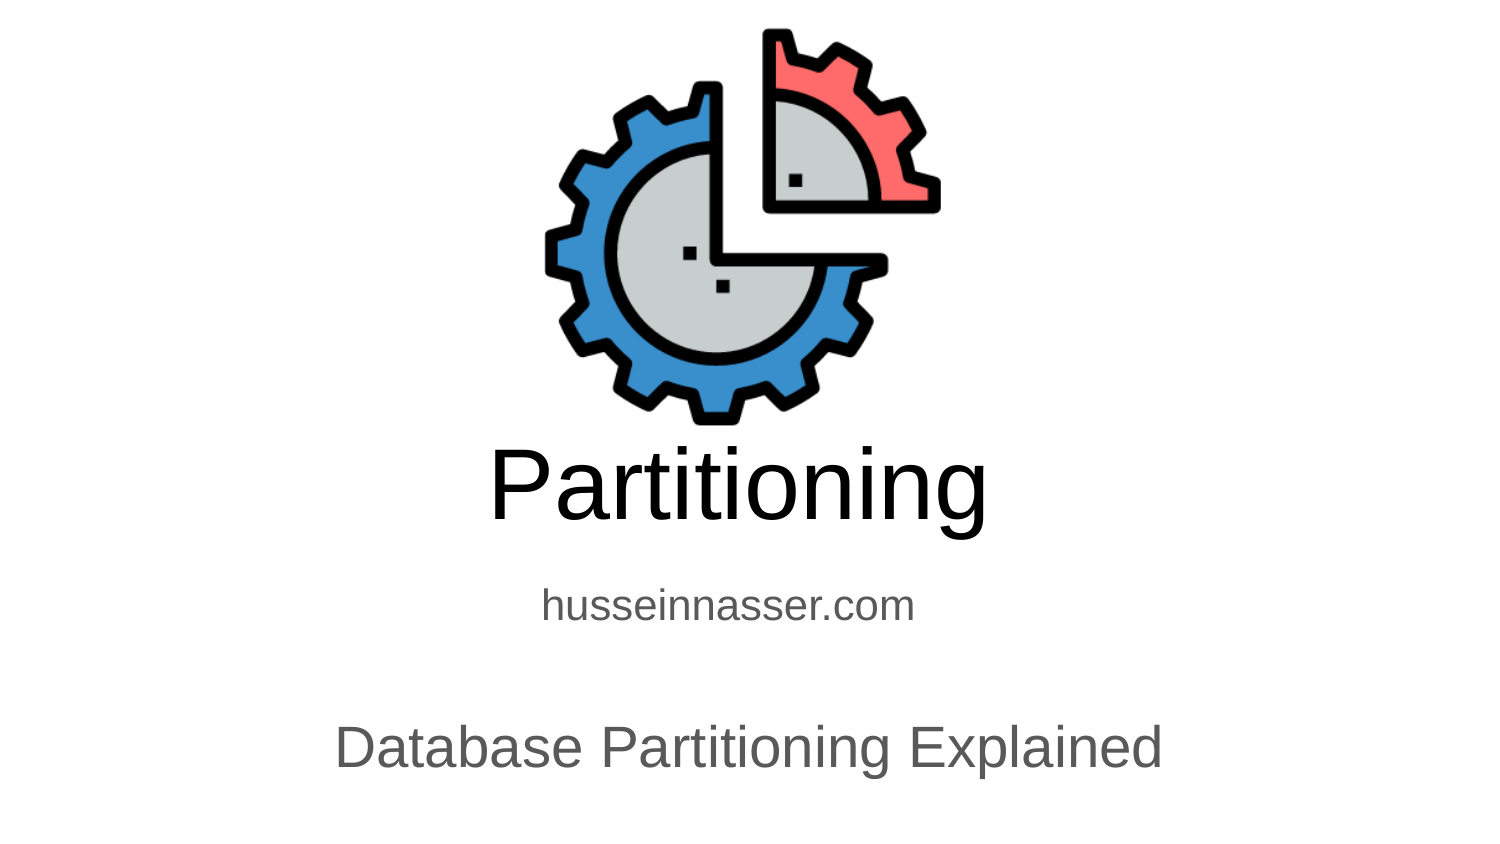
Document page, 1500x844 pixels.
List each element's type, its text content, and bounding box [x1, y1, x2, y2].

subtitle husseinnasser.com [432, 565, 1025, 690]
picture [285, 0, 1215, 500]
subtitle Database Partitioning Explained [51, 699, 1449, 830]
title Partitioning [83, 413, 1395, 556]
